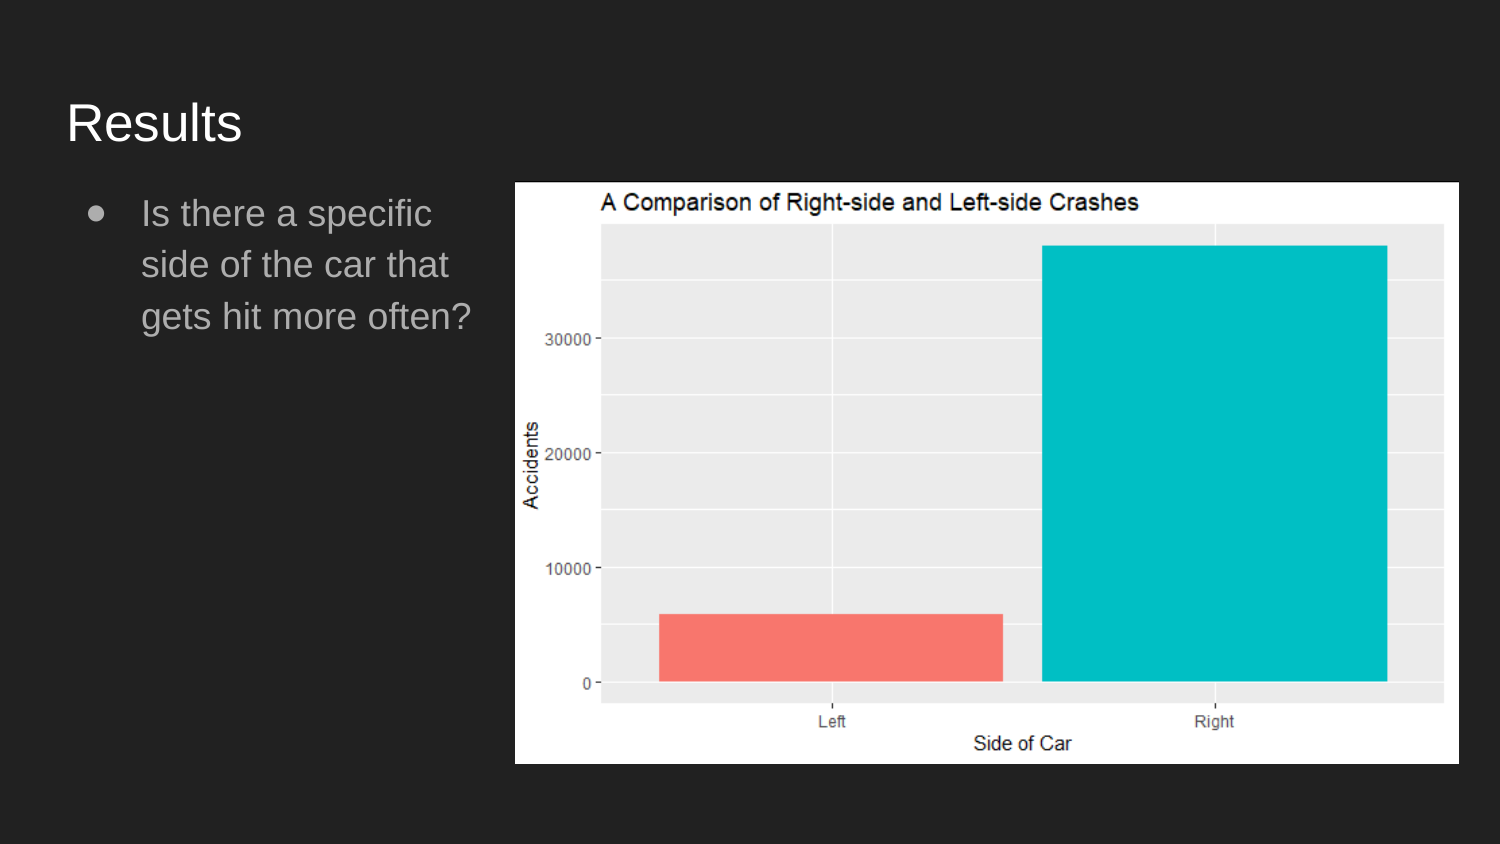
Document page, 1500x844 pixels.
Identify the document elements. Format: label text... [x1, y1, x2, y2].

list Is there a specific side of the car that gets hit more often? [51, 166, 516, 570]
picture [514, 180, 1459, 764]
title Results [51, 72, 1449, 167]
